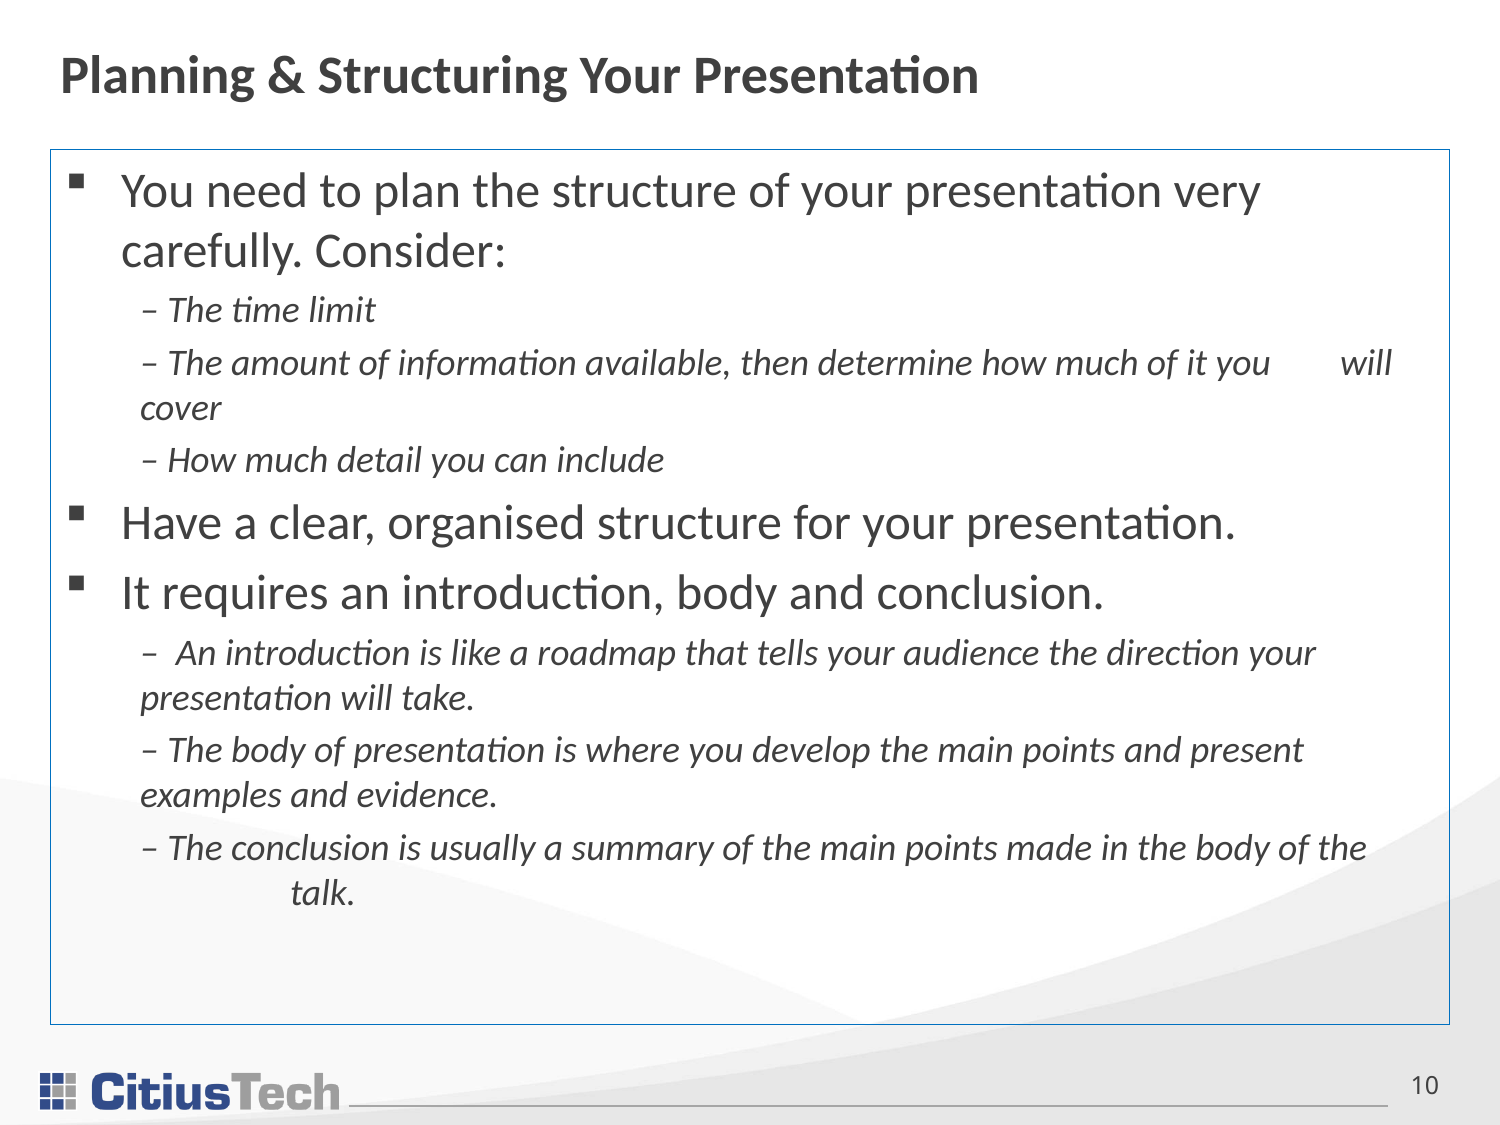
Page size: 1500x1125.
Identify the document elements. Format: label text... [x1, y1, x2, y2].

title Planning & Structuring Your Presentation [45, 24, 1450, 120]
list You need to plan the structure of your presentation very carefully. Consider: – The time limit – The amount of information available, then determine how much of it you will cover – How much detail you can include Have a clear, organised structure for your presentation. It requires an introduction, body and conclusion. – An introduction is like a roadmap that tells your audience the direction your presentation will take. – The body of presentation is where you develop the main points and present examples and evidence. – The conclusion is usually a summary of the main points made in the body of the talk. [50, 149, 1450, 1025]
picture [0, 0, 1500, 1125]
